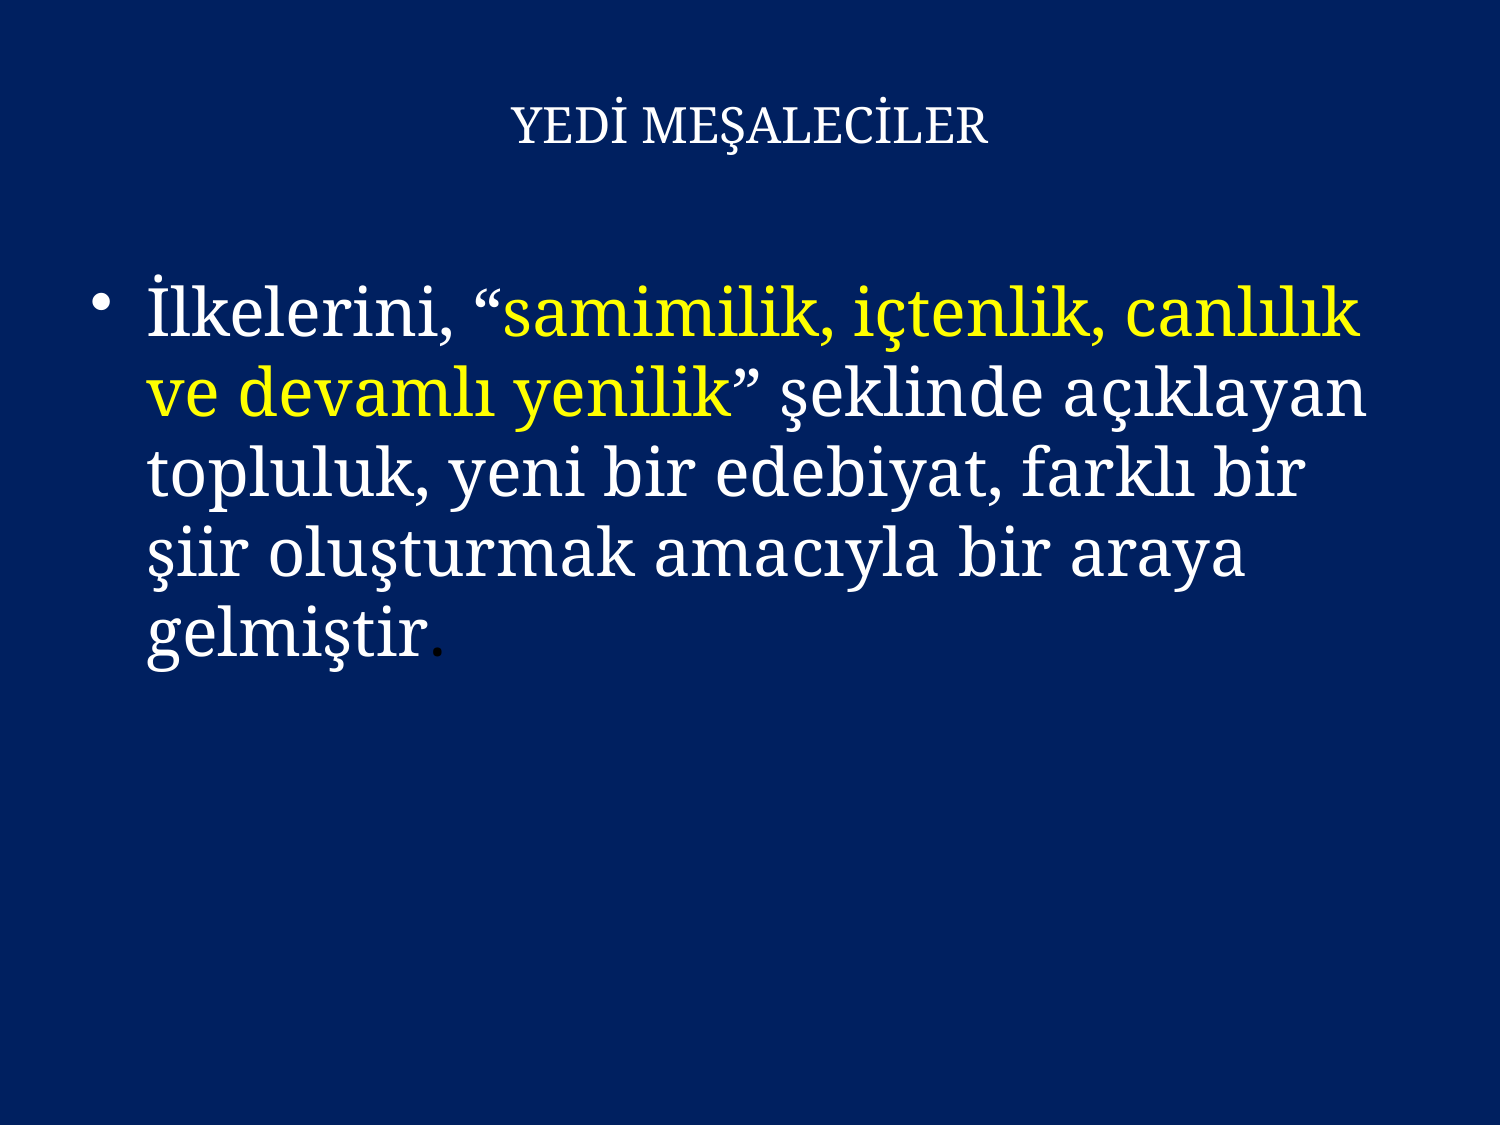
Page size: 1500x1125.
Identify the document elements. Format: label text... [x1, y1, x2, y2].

title YEDİ MEŞALECİLER [74, 74, 1426, 233]
list İlkelerini, “samimilik, içtenlik, canlılık ve devamlı yenilik” şeklinde açıklayan topluluk, yeni bir edebiyat, farklı bir şiir oluşturmak amacıyla bir araya gelmiştir. [74, 262, 1426, 1006]
